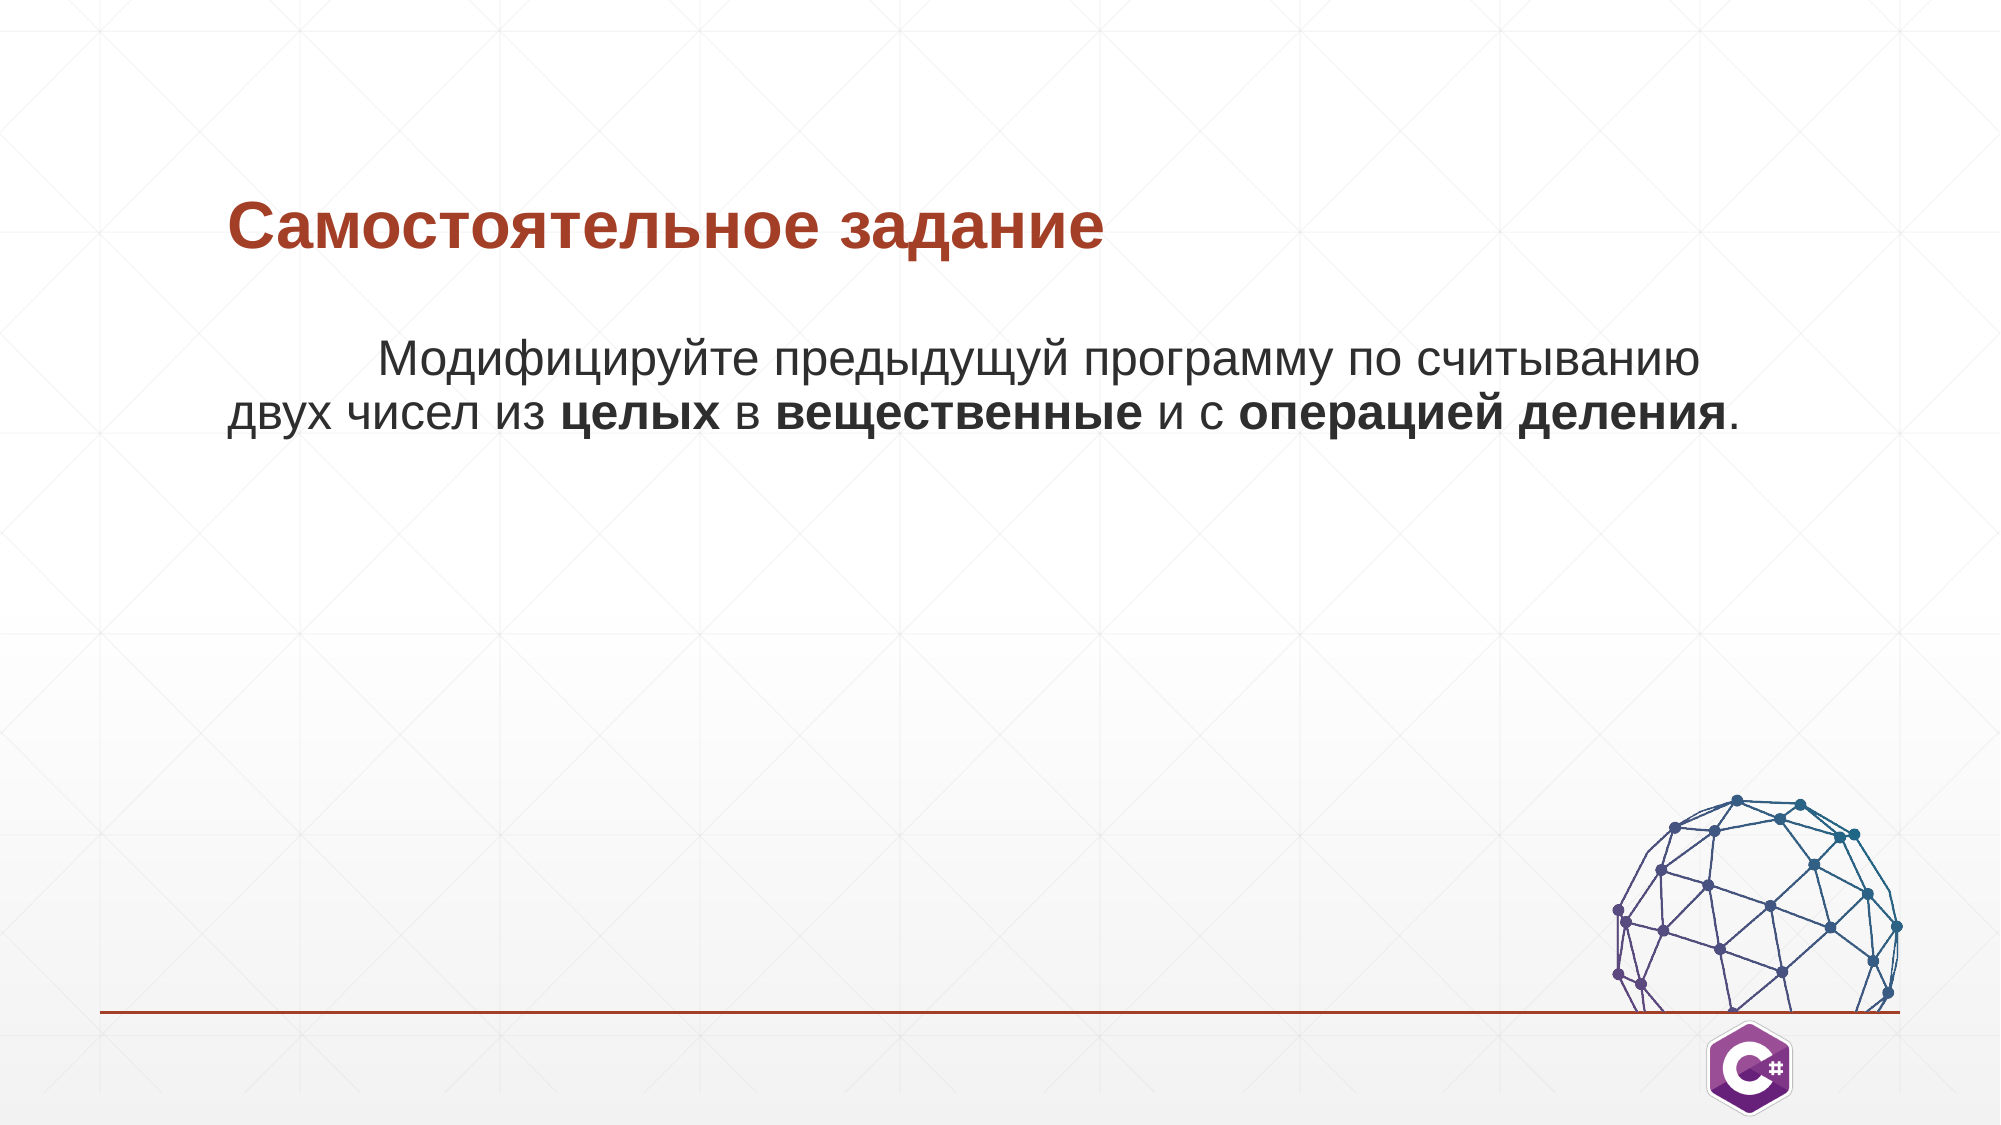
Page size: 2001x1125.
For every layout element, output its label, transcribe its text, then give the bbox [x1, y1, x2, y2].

title Самостоятельное задание [212, 82, 1788, 271]
picture [1611, 793, 1904, 1012]
list Модифицируйте предыдущуй программу по считыванию двух чисел из целых в вещественные и с операцией деления. [212, 324, 1788, 950]
picture [1698, 1017, 1801, 1120]
